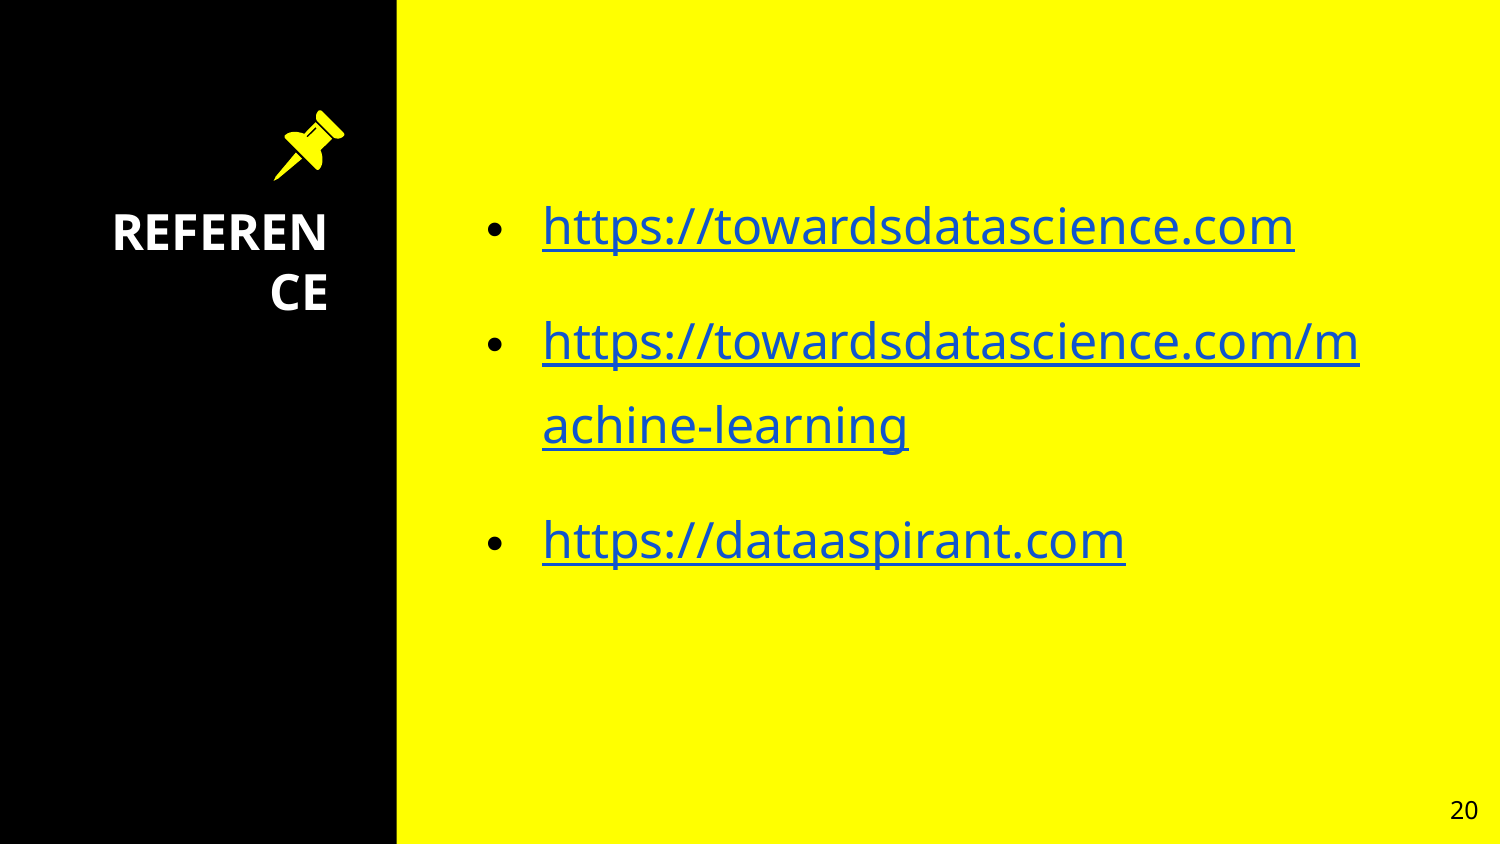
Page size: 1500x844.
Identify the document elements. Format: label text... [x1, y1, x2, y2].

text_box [273, 109, 345, 182]
slide_number 20 [1403, 779, 1494, 844]
list https://towardsdatascience.com https://towardsdatascience.com/machine-learning https://dataaspirant.com [470, 145, 1384, 712]
title REFERENCE [65, 185, 345, 429]
